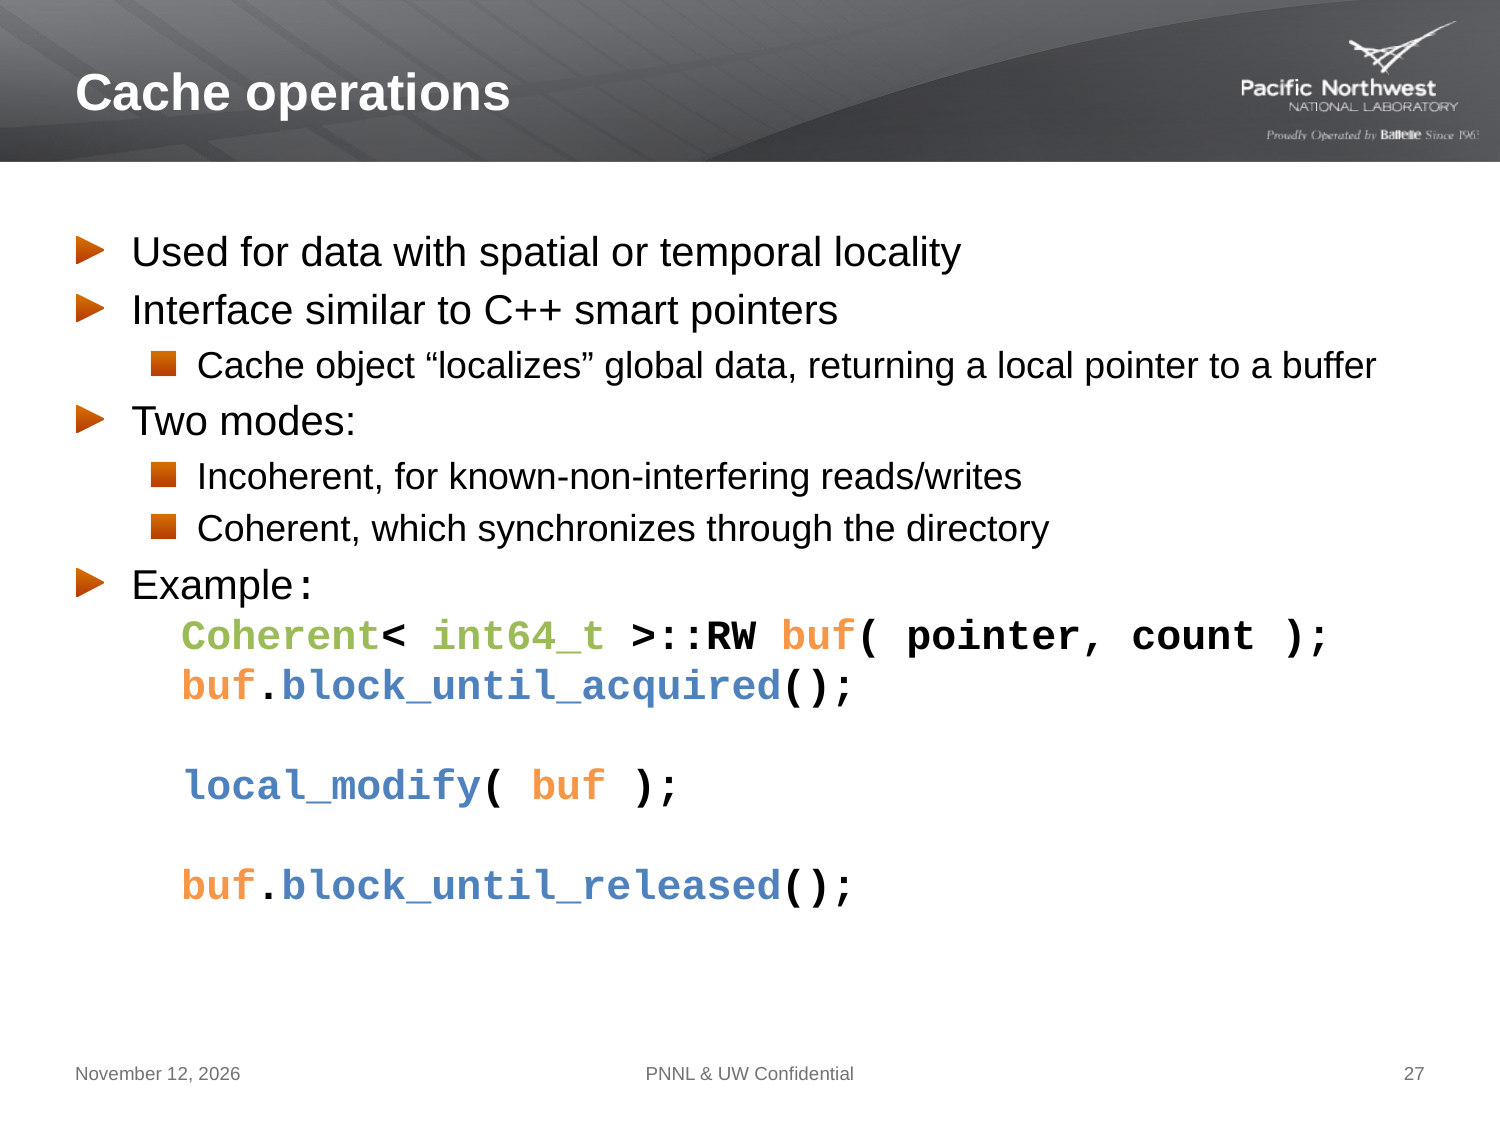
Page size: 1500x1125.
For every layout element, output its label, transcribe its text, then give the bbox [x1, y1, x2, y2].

footer PNNL & UW Confidential [512, 1042, 988, 1103]
picture [75, 404, 105, 434]
slide_number 27 [1074, 1042, 1425, 1103]
picture [75, 567, 105, 598]
picture [150, 350, 177, 377]
picture [75, 293, 105, 323]
list Used for data with spatial or temporal locality Interface similar to C++ smart pointers Cache object “localizes” global data, returning a local pointer to a buffer Two modes: Incoherent, for known-non-interfering reads/writes Coherent, which synchronizes through the directory Example: Coherent< int64_t >::RW buf( pointer, count ); buf.block_until_acquired(); local_modify( buf ); buf.block_until_released(); [75, 224, 1425, 985]
title Cache operations [75, 58, 1163, 122]
picture [150, 461, 177, 488]
picture [150, 513, 177, 540]
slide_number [75, 1042, 425, 1103]
picture [0, 0, 1500, 161]
picture [75, 235, 105, 265]
